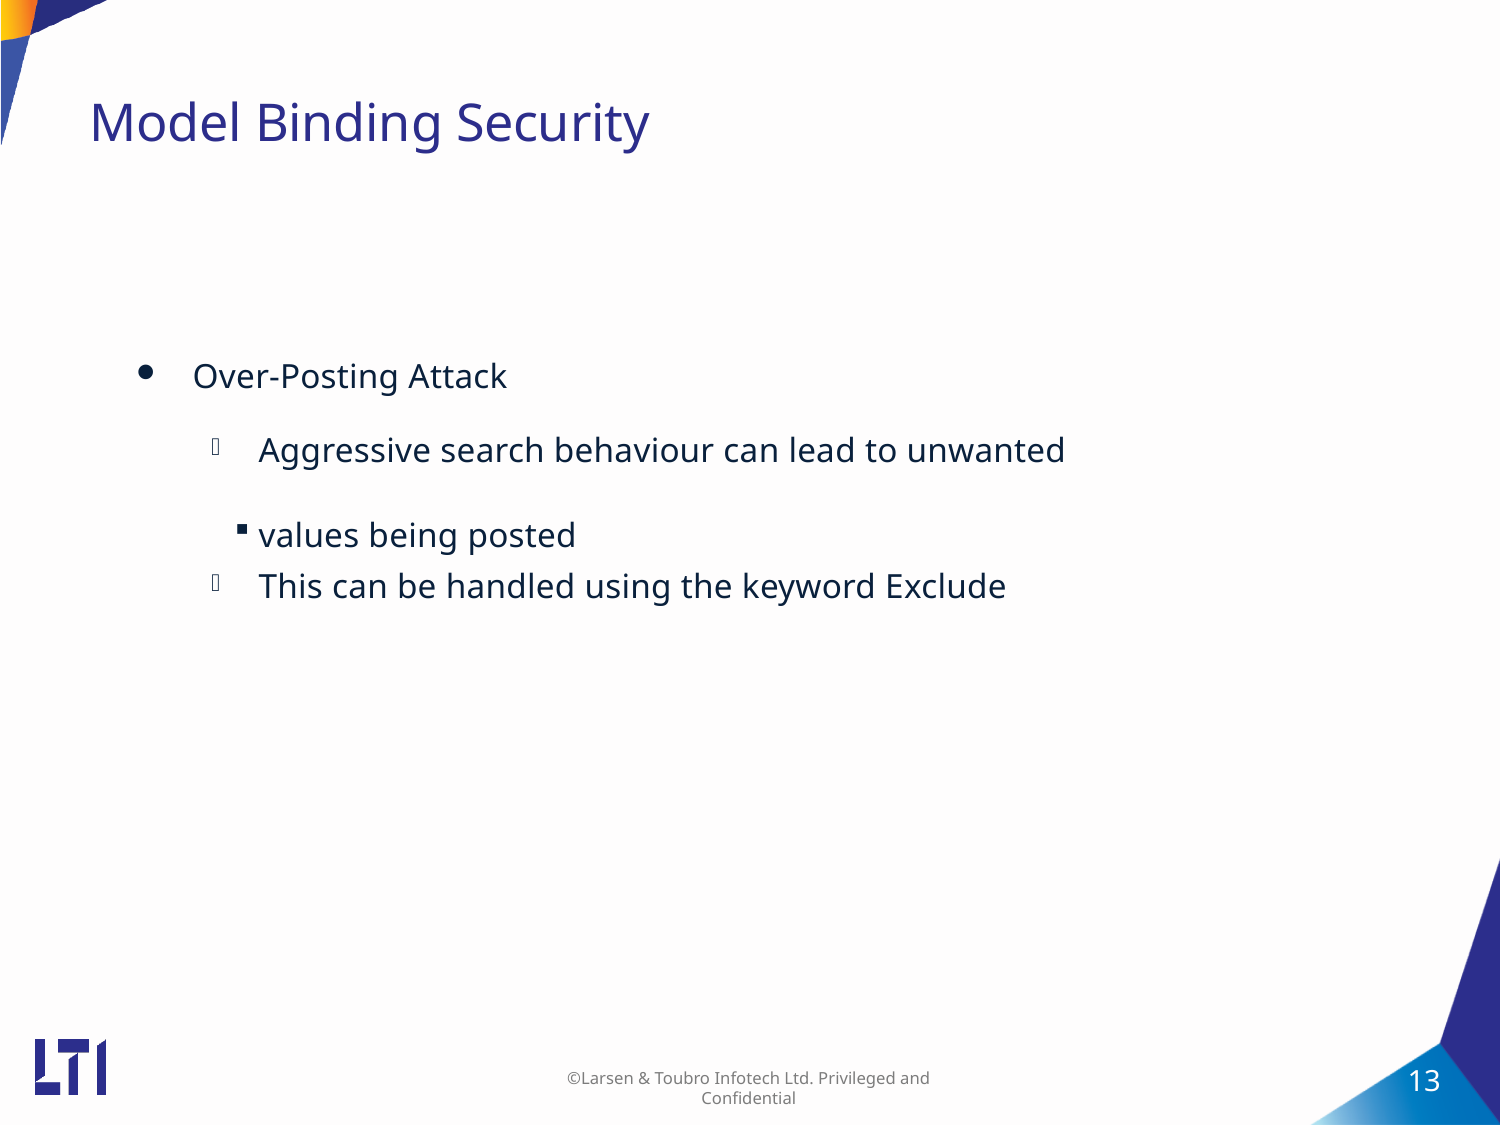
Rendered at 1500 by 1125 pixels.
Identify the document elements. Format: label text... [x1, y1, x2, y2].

picture [1288, 854, 1500, 1125]
list Over-Posting Attack Aggressive search behaviour can lead to unwanted values being posted This can be handled using the keyword Exclude [50, 337, 1464, 994]
picture [35, 1039, 106, 1095]
title Model Binding Security [86, 86, 927, 279]
picture [0, 0, 110, 145]
